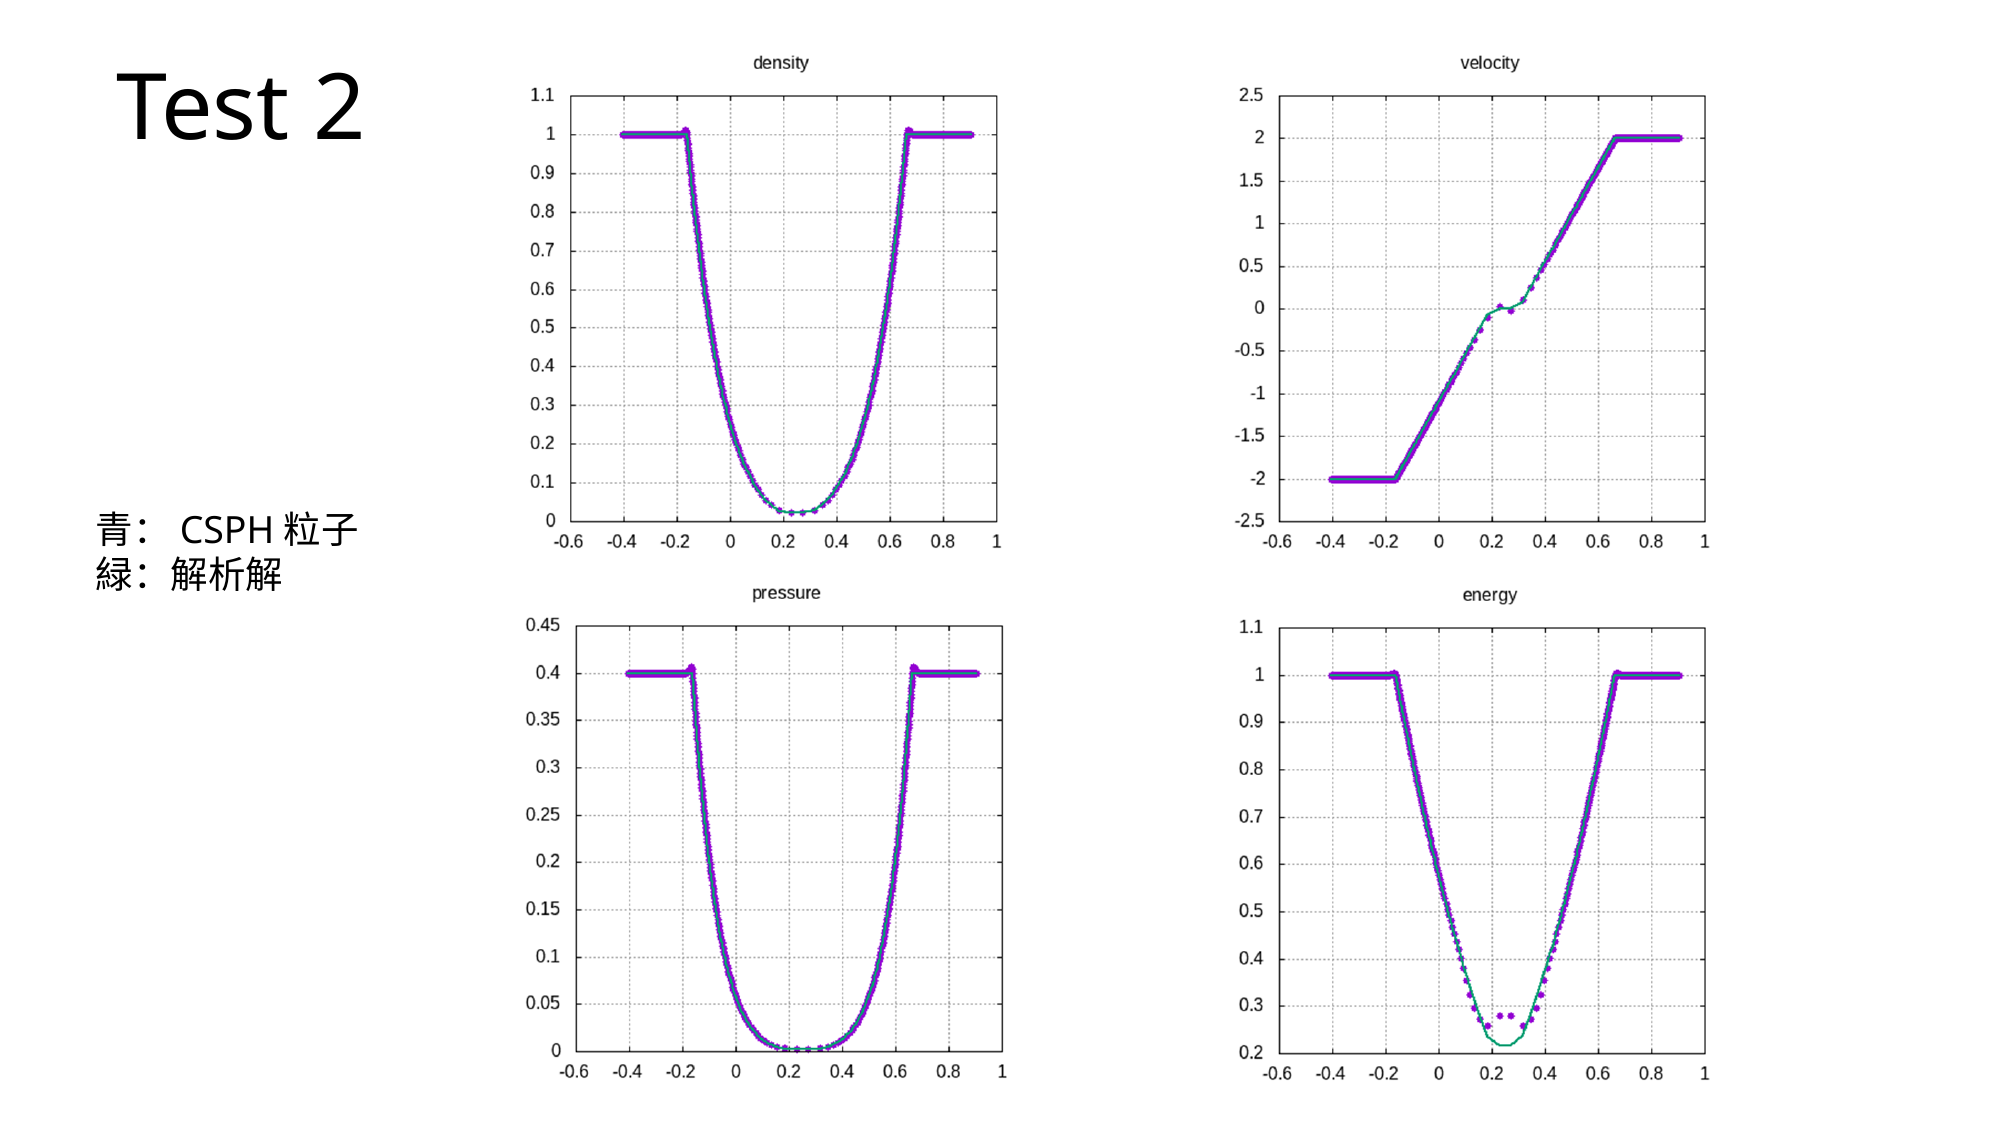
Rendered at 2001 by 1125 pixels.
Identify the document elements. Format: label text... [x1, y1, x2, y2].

picture [409, 32, 1827, 1096]
text_box Test 2 [101, 0, 1827, 219]
text_box 青：CSPH粒子 緑：解析解 [81, 498, 343, 604]
